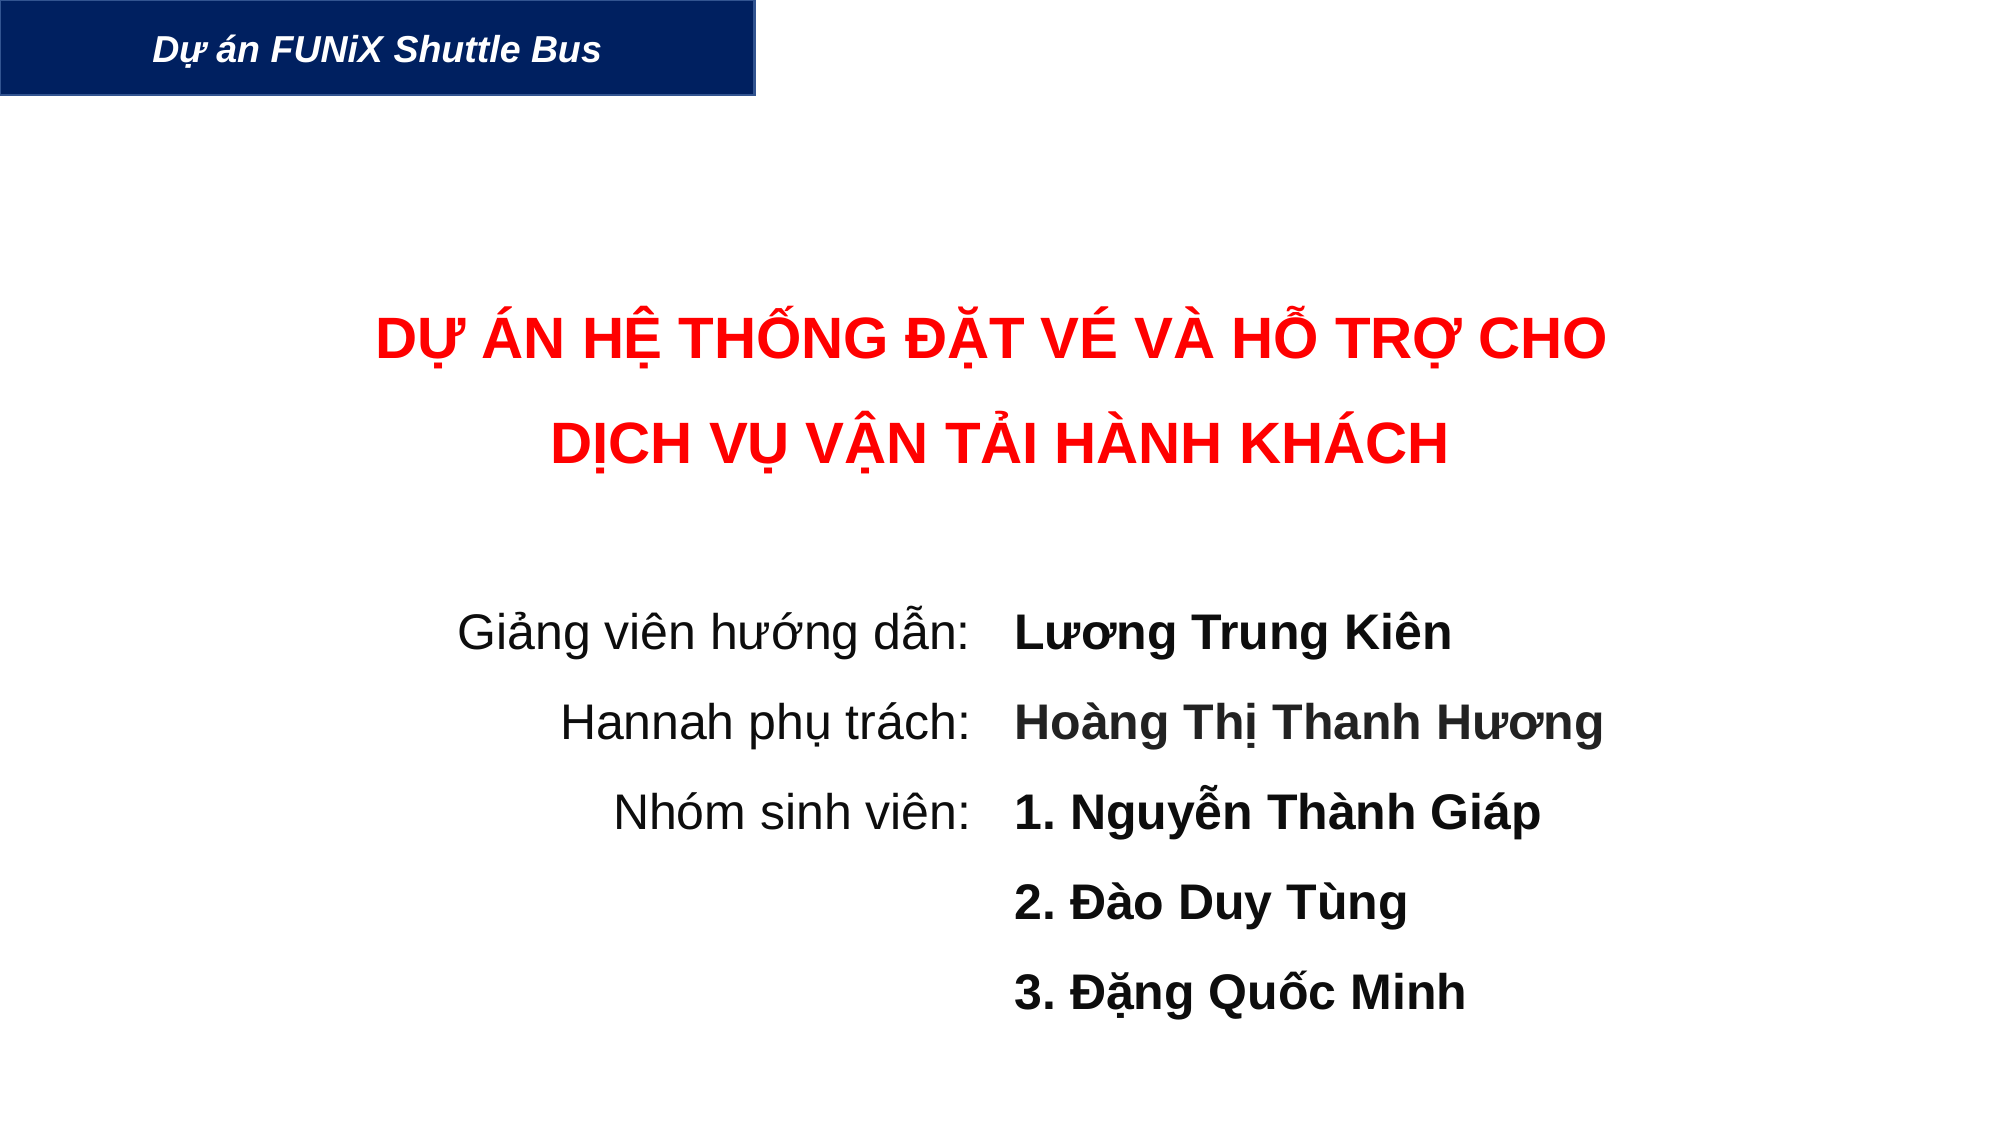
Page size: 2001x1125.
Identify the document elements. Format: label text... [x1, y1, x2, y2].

text_box Lương Trung Kiên Hoàng Thị Thanh Hương 1. Nguyễn Thành Giáp 2. Đào Duy Tùng 3. Đặng Quốc Minh [999, 562, 1854, 1028]
text_box Giảng viên hướng dẫn: Hannah phụ trách: Nhóm sinh viên: [421, 562, 1000, 848]
text_box DỰ ÁN HỆ THỐNG ĐẶT VÉ VÀ HỖ TRỢ CHO DỊCH VỤ VẬN TẢI HÀNH KHÁCH [162, 257, 1838, 483]
text_box Dự án FUNiX Shuttle Bus [0, 0, 756, 96]
